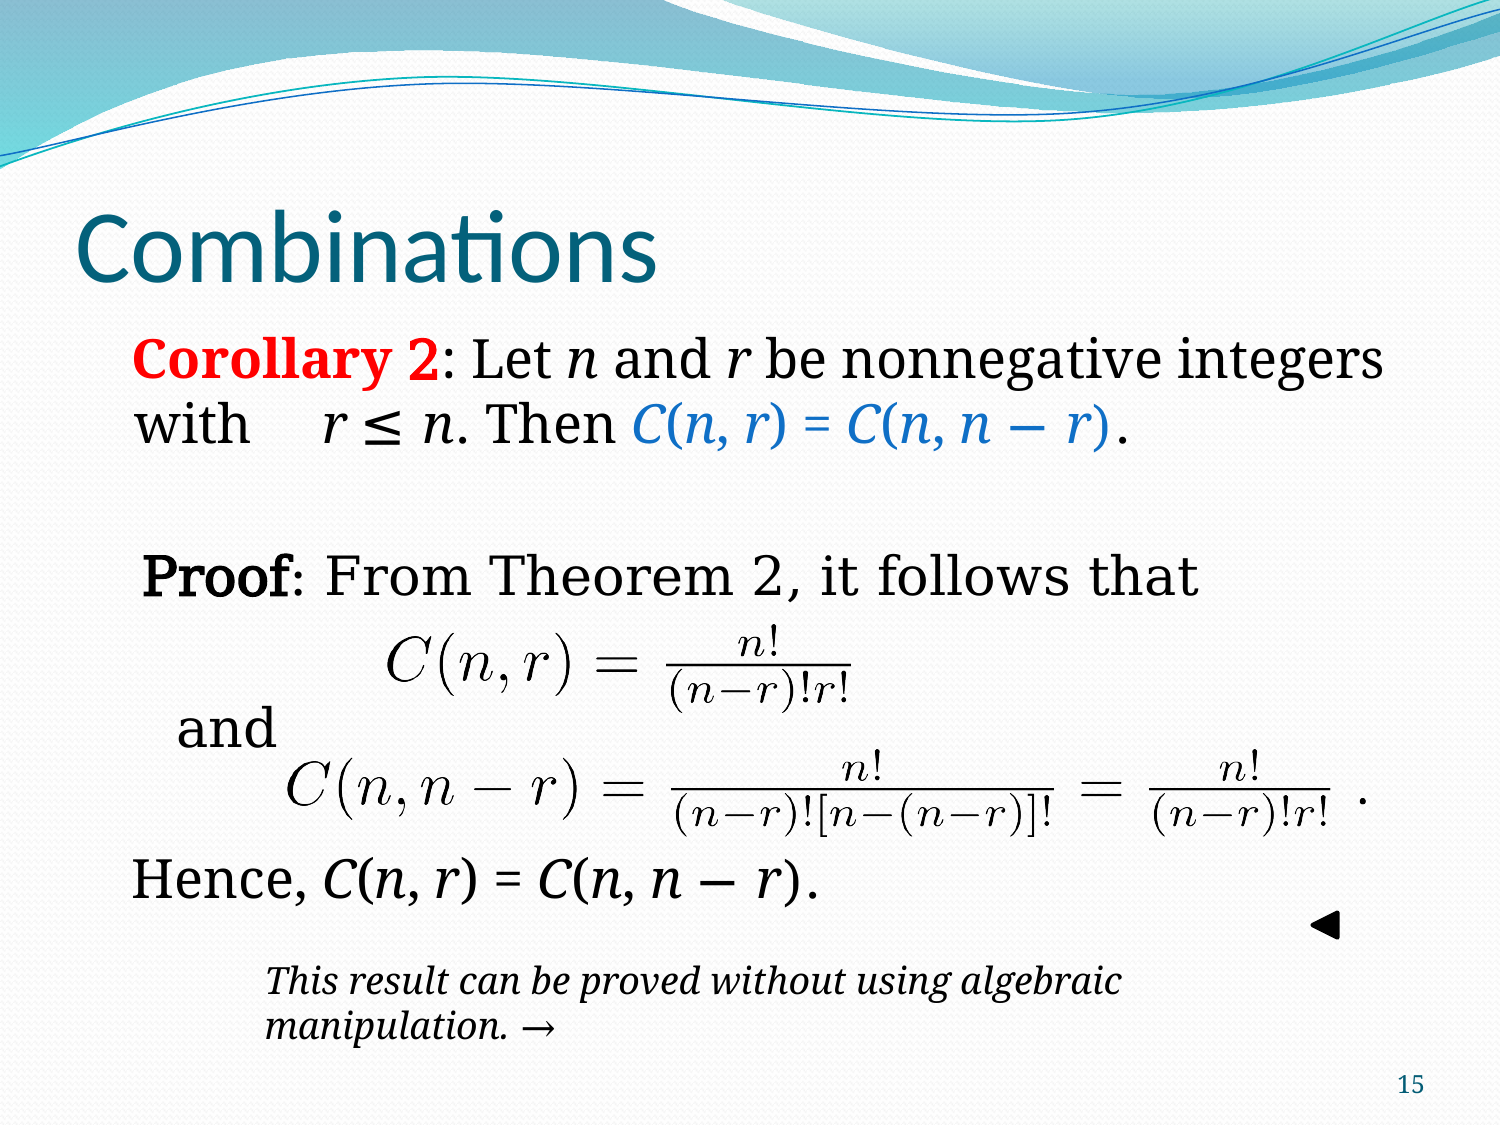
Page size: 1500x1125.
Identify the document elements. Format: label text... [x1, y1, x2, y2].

title Combinations [75, 115, 1425, 303]
text_box This result can be proved without using algebraic manipulation. → [249, 949, 1375, 1055]
text_box [1310, 910, 1340, 940]
slide_number 15 [1299, 1042, 1425, 1103]
picture [387, 624, 851, 713]
picture [287, 749, 1367, 837]
list Corollary 2: Let n and r be nonnegative integers with r ≤ n. Then C(n, r) = C(n, n − r). Proof: From Theorem 2, it follows that and Hence, C(n, r) = C(n, n − r). [75, 317, 1425, 1038]
